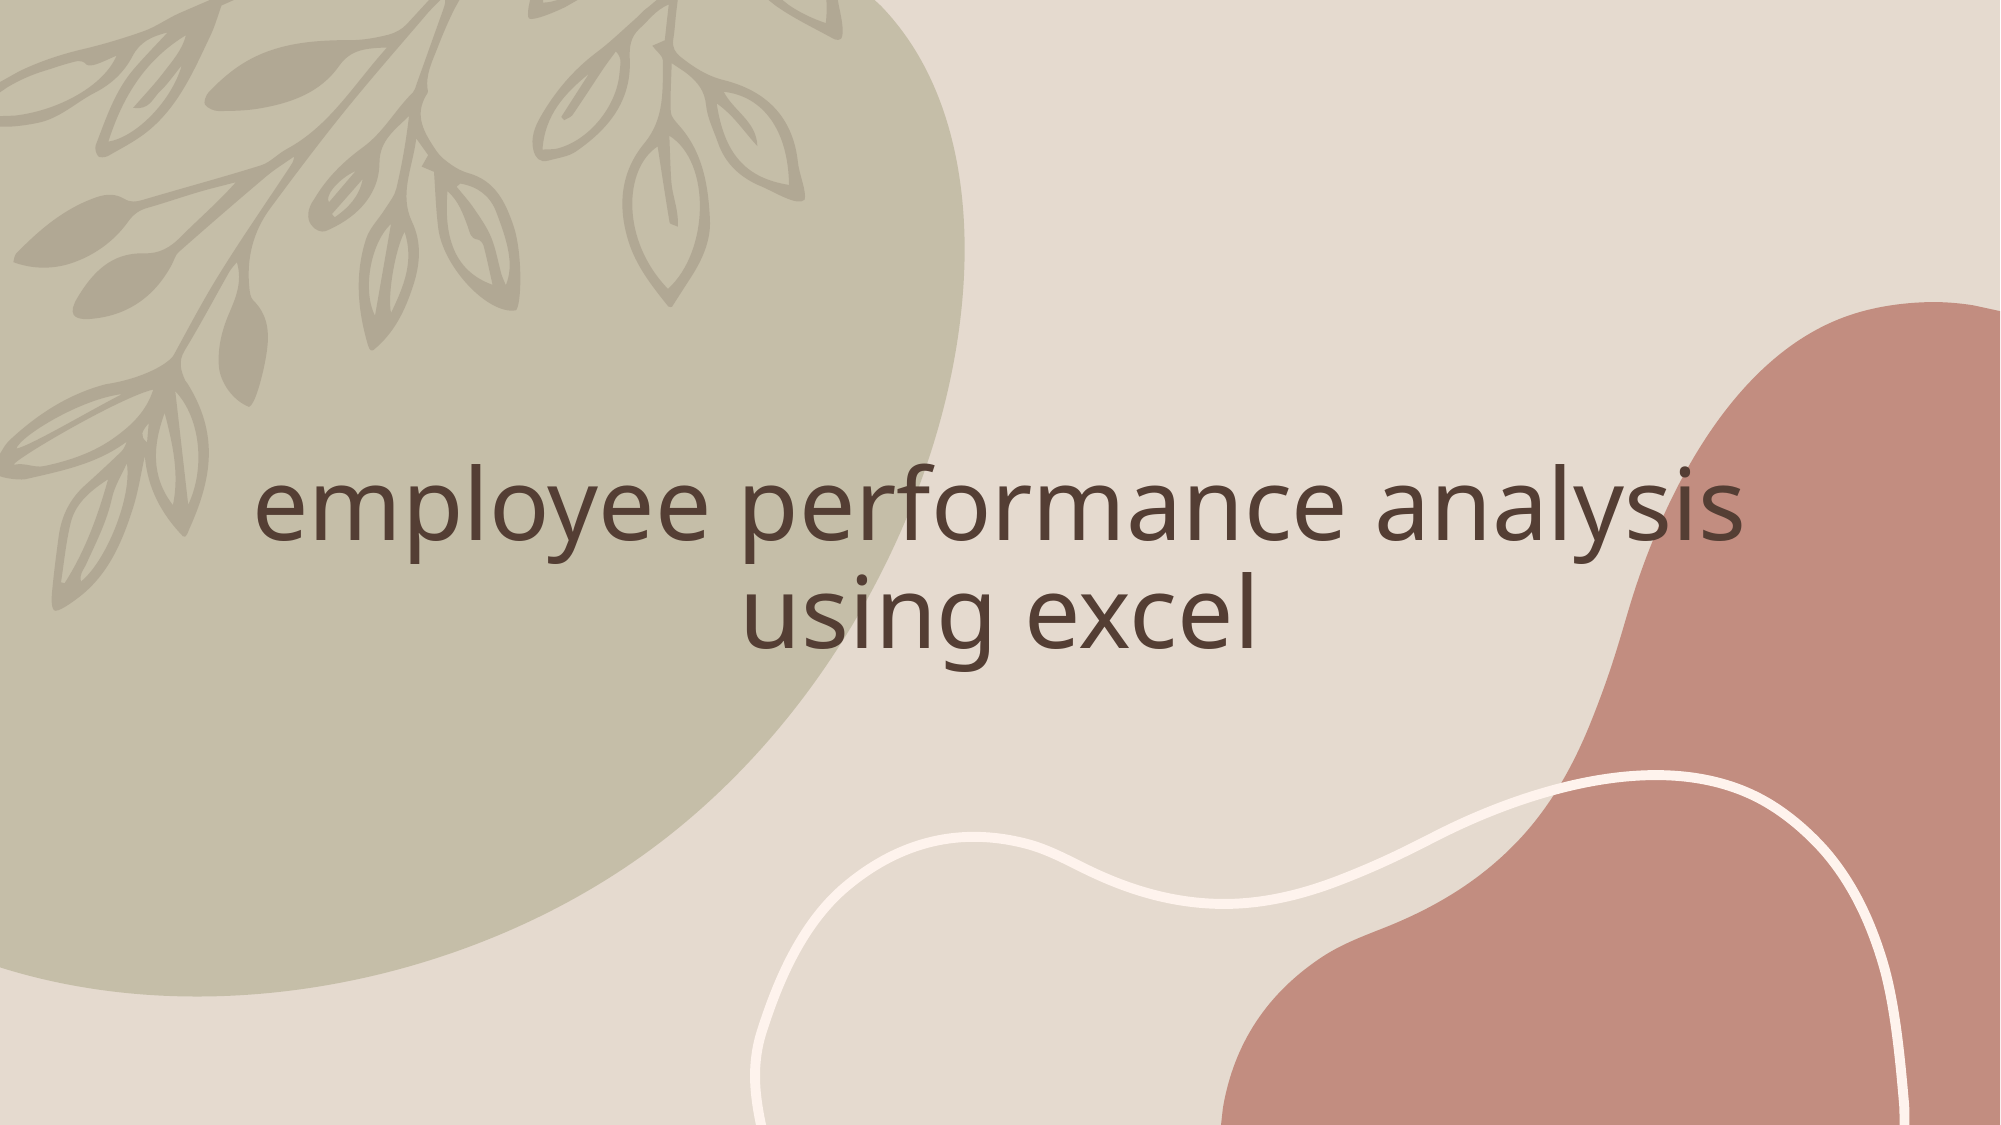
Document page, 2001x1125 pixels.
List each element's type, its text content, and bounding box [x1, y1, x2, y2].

title employee performance analysis using excel [150, 149, 1850, 975]
